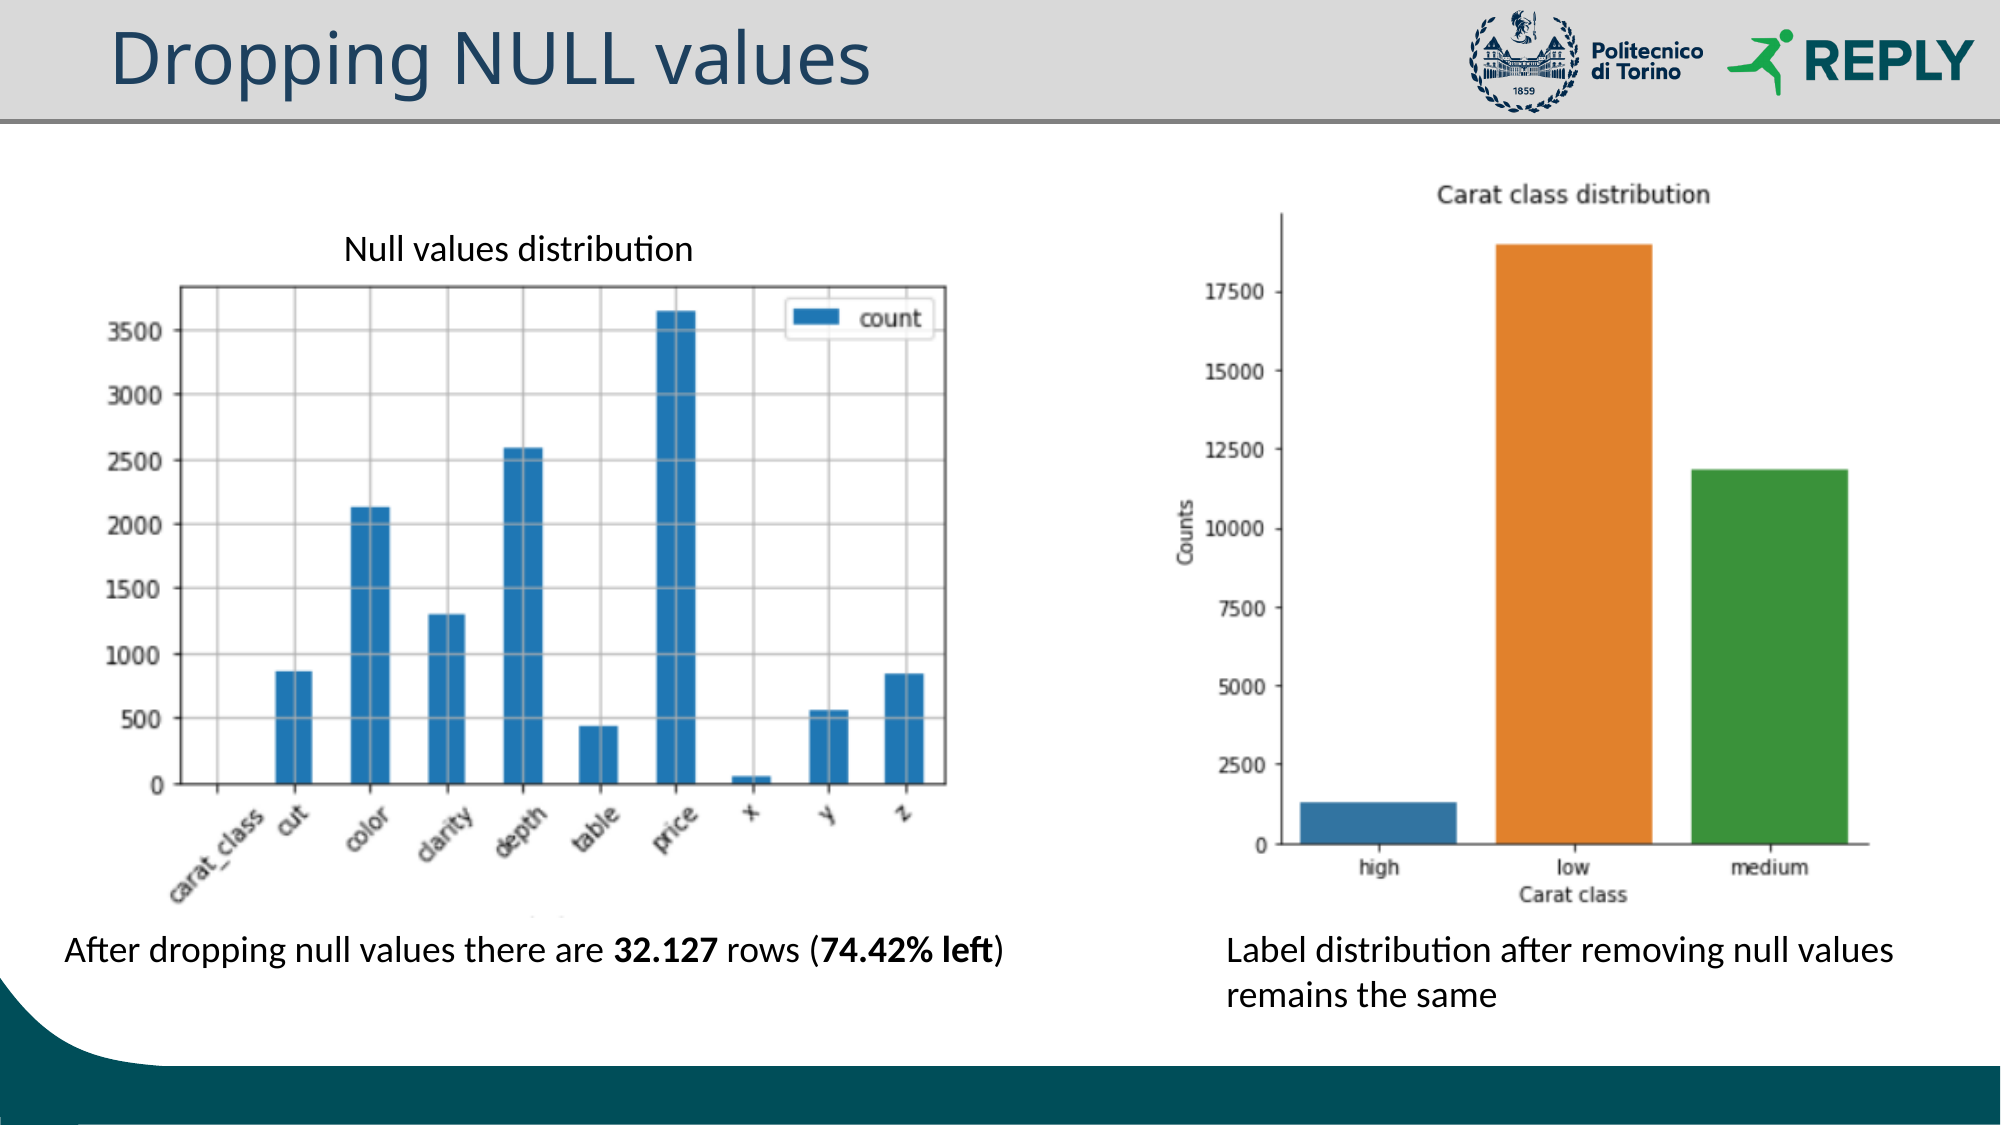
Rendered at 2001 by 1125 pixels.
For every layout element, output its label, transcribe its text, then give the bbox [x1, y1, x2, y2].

picture [67, 247, 1002, 918]
title Dropping NULL values [94, 14, 1455, 108]
picture [1466, 8, 1706, 115]
picture [1717, 19, 1988, 104]
text_box Null values distribution [329, 216, 741, 247]
text_box After dropping null values there are 32.127 rows (74.42% left) [49, 917, 1050, 977]
text_box Label distribution after removing null values remains the same [1211, 918, 1925, 1022]
picture [1151, 164, 1925, 918]
